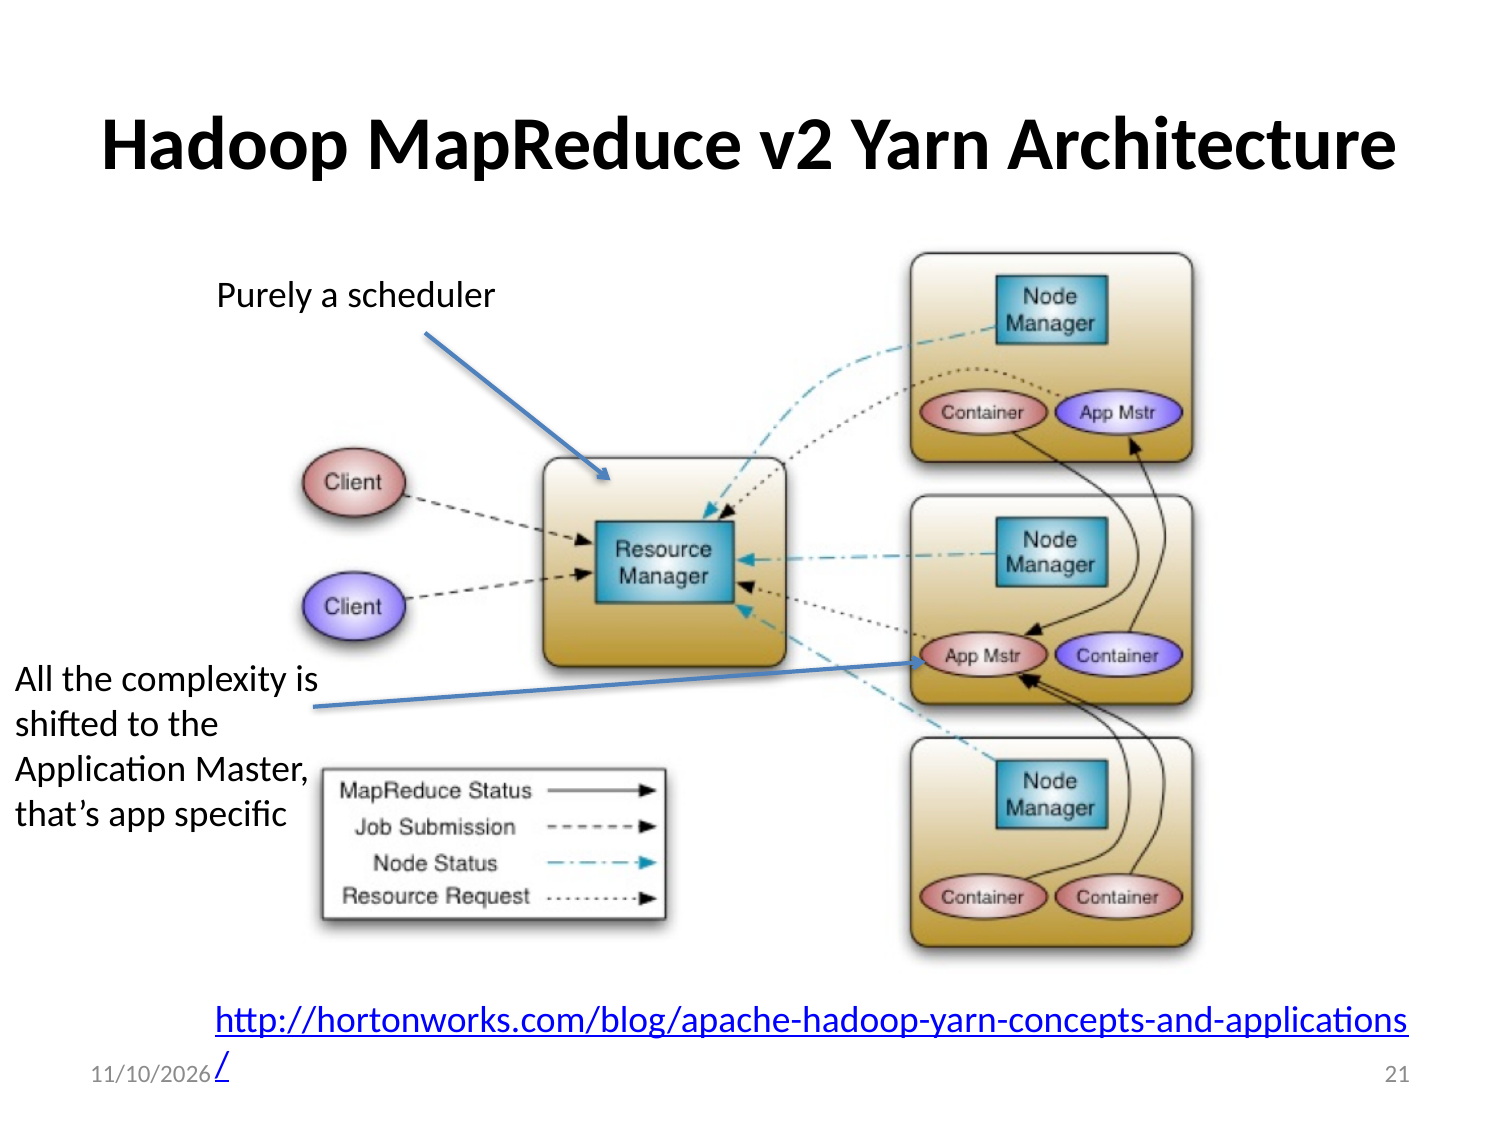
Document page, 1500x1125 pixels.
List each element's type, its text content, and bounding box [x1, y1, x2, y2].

text_box All the complexity is shifted to the Application Master, that’s app specific [0, 646, 144, 841]
text_box http://hortonworks.com/blog/apache-hadoop-yarn-concepts-and-applications/ [200, 987, 1425, 1125]
picture [149, 237, 1344, 977]
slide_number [75, 1042, 425, 1103]
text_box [424, 332, 611, 481]
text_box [312, 661, 926, 708]
title Hadoop MapReduce v2 Yarn Architecture [75, 45, 1425, 233]
